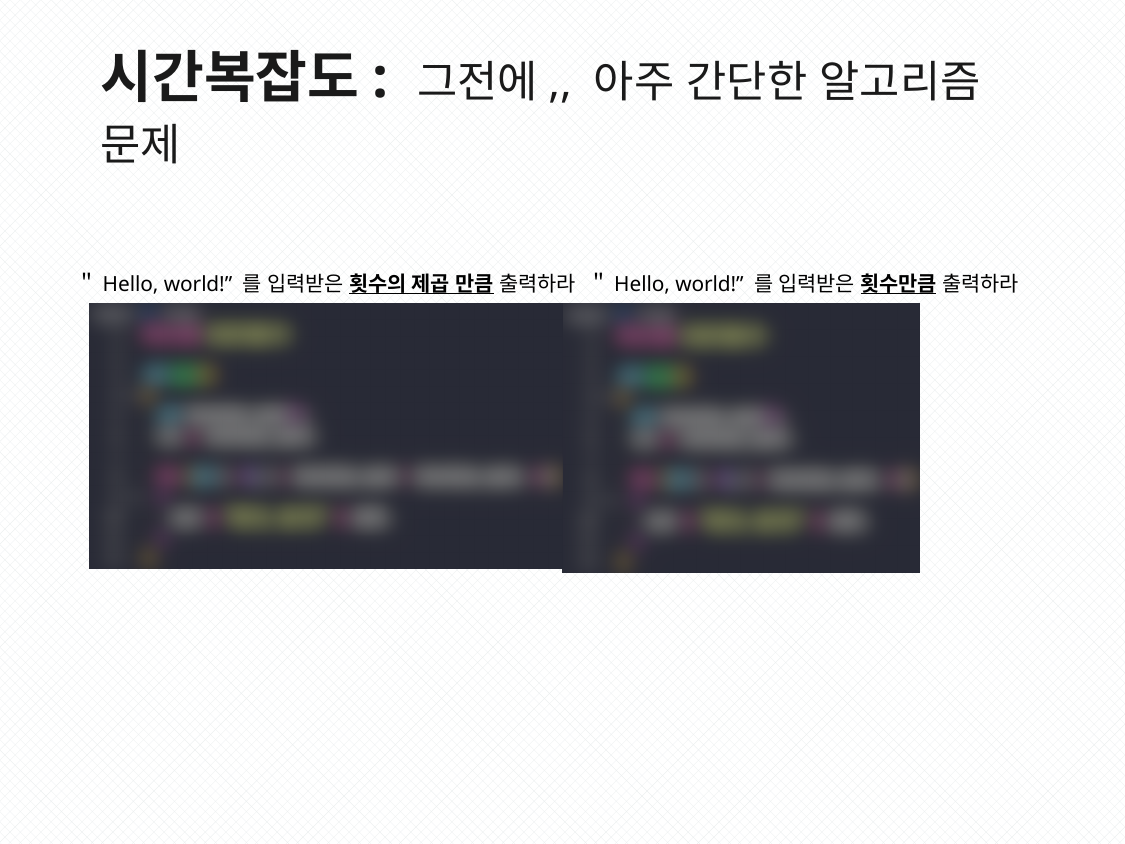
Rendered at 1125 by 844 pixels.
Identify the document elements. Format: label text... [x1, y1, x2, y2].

text_box ＂Hello, world!” 를 입력받은 횟수만큼 출력하라 [573, 262, 1034, 303]
picture [89, 303, 921, 573]
text_box 시간복잡도: 그전에,, 아주 간단한 알고리즘 문제 [89, 50, 1036, 150]
text_box ＂Hello, world!” 를 입력받은 횟수의 제곱 만큼 출력하라 [62, 262, 573, 303]
